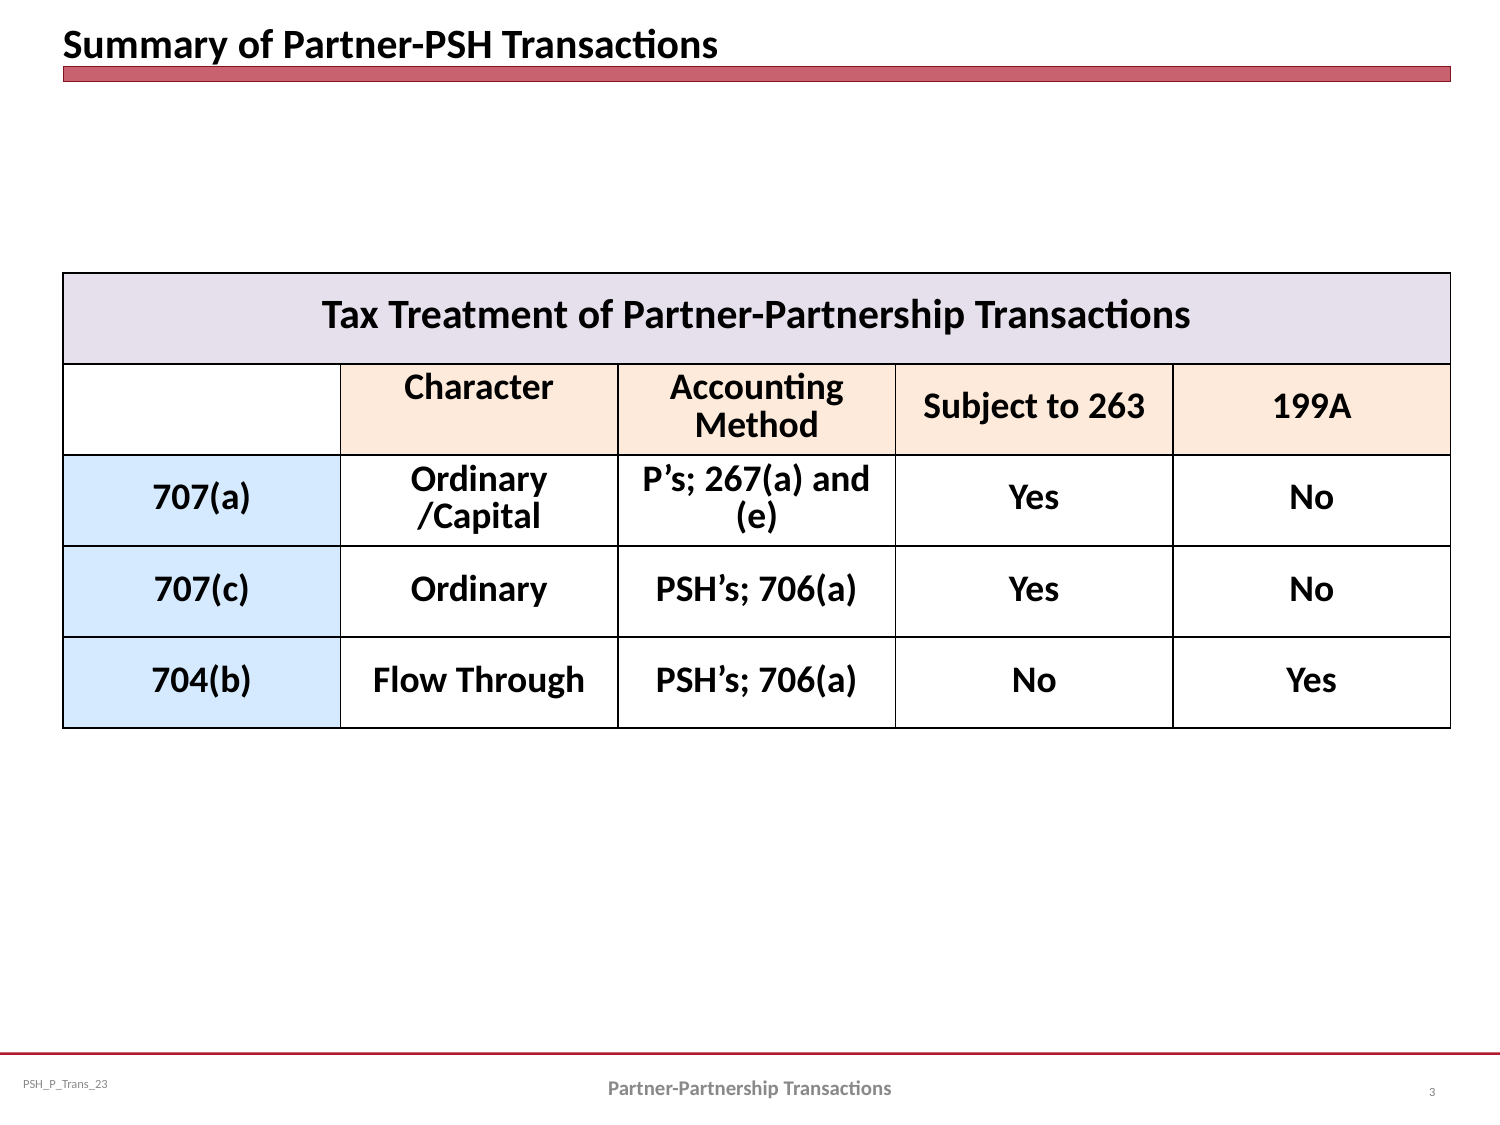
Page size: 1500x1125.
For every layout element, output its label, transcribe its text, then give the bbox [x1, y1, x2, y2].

table_cell PSH’s; 706(a) [619, 638, 895, 727]
table_header Tax Treatment of Partner-Partnership Transactions [64, 274, 1450, 363]
table_cell P’s; 267(a) and (e) [619, 456, 895, 545]
title Summary of Partner-PSH Transactions [62, 6, 1451, 67]
slide_number 3 [1375, 1061, 1451, 1122]
table_cell Ordinary [341, 547, 617, 636]
table_cell Yes [896, 456, 1172, 545]
table_cell Accounting Method [619, 365, 895, 454]
table_cell Flow Through [341, 638, 617, 727]
table_cell Yes [1174, 638, 1450, 727]
table_cell Character [341, 365, 617, 454]
footer Partner-Partnership Transactions [512, 1056, 988, 1117]
table_cell No [896, 638, 1172, 727]
table_cell Yes [896, 547, 1172, 636]
table_cell 704(b) [64, 638, 340, 727]
table_cell PSH’s; 706(a) [619, 547, 895, 636]
table_cell [64, 365, 340, 454]
table_cell Subject to 263 [896, 365, 1172, 454]
table_cell Ordinary /Capital [341, 456, 617, 545]
table_cell 707(c) [64, 547, 340, 636]
table_cell 707(a) [64, 456, 340, 545]
table_cell 199A [1174, 365, 1450, 454]
table_cell No [1174, 547, 1450, 636]
table_cell No [1174, 456, 1450, 545]
